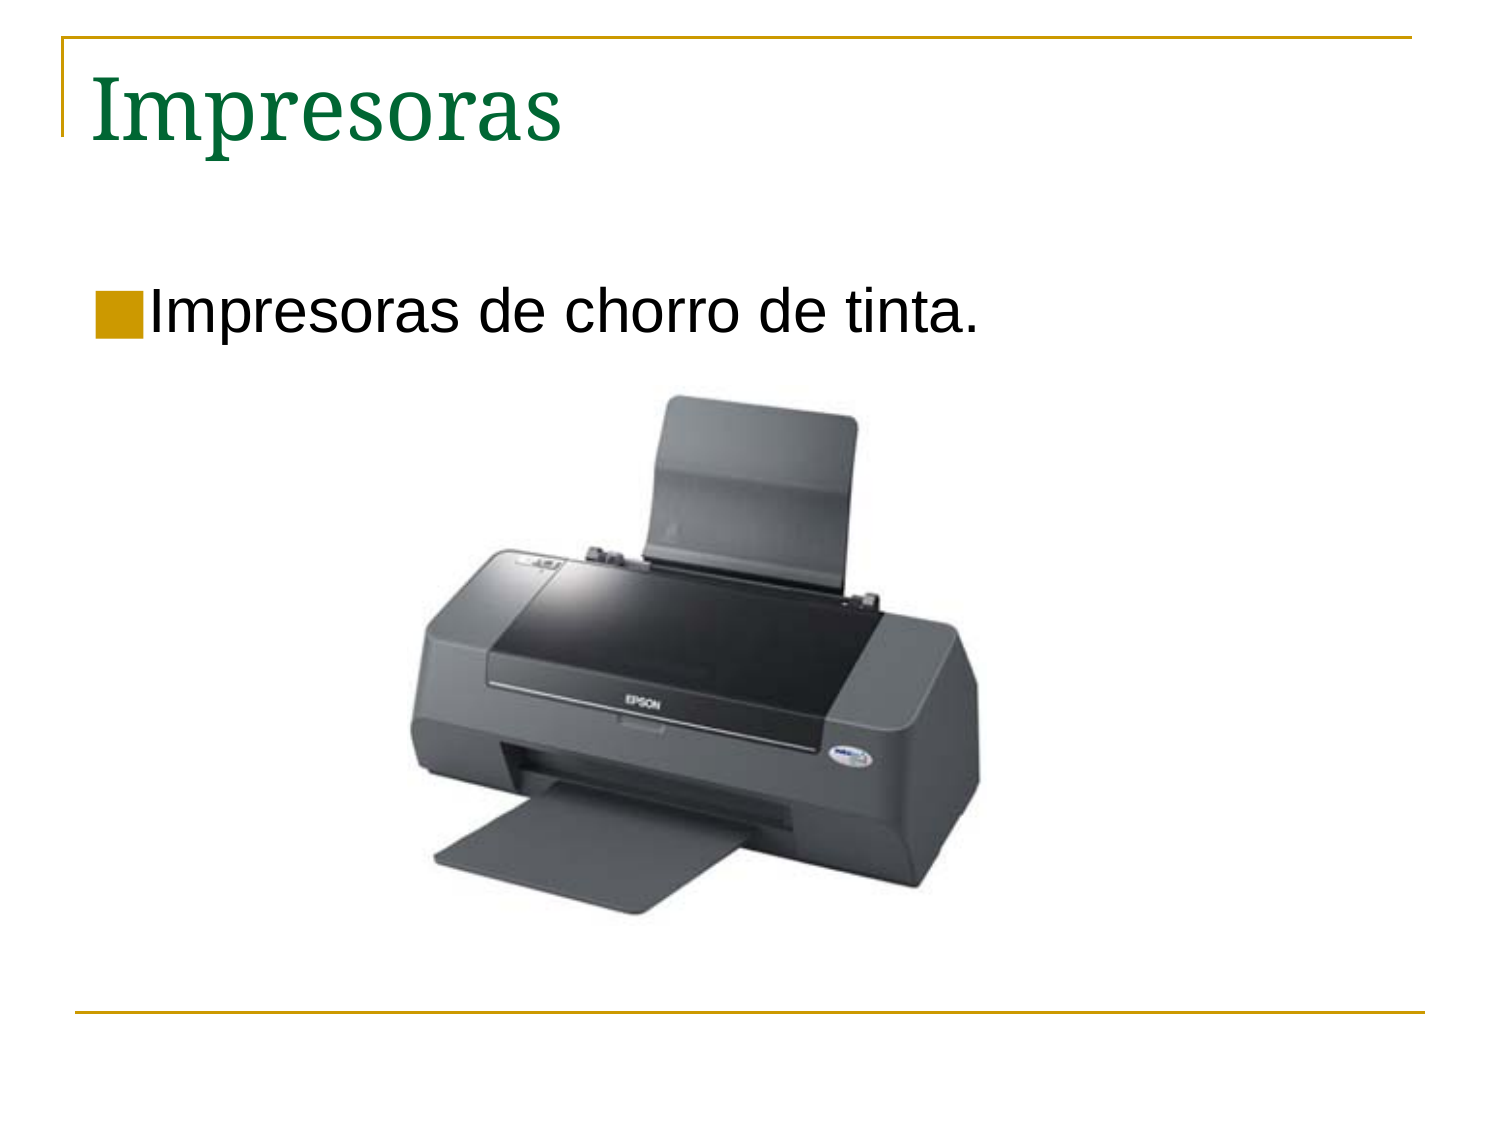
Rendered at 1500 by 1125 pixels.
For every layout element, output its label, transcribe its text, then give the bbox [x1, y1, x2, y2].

list Impresoras de chorro de tinta. [75, 262, 1388, 1006]
picture [407, 385, 987, 926]
title Impresoras [75, 45, 1425, 233]
